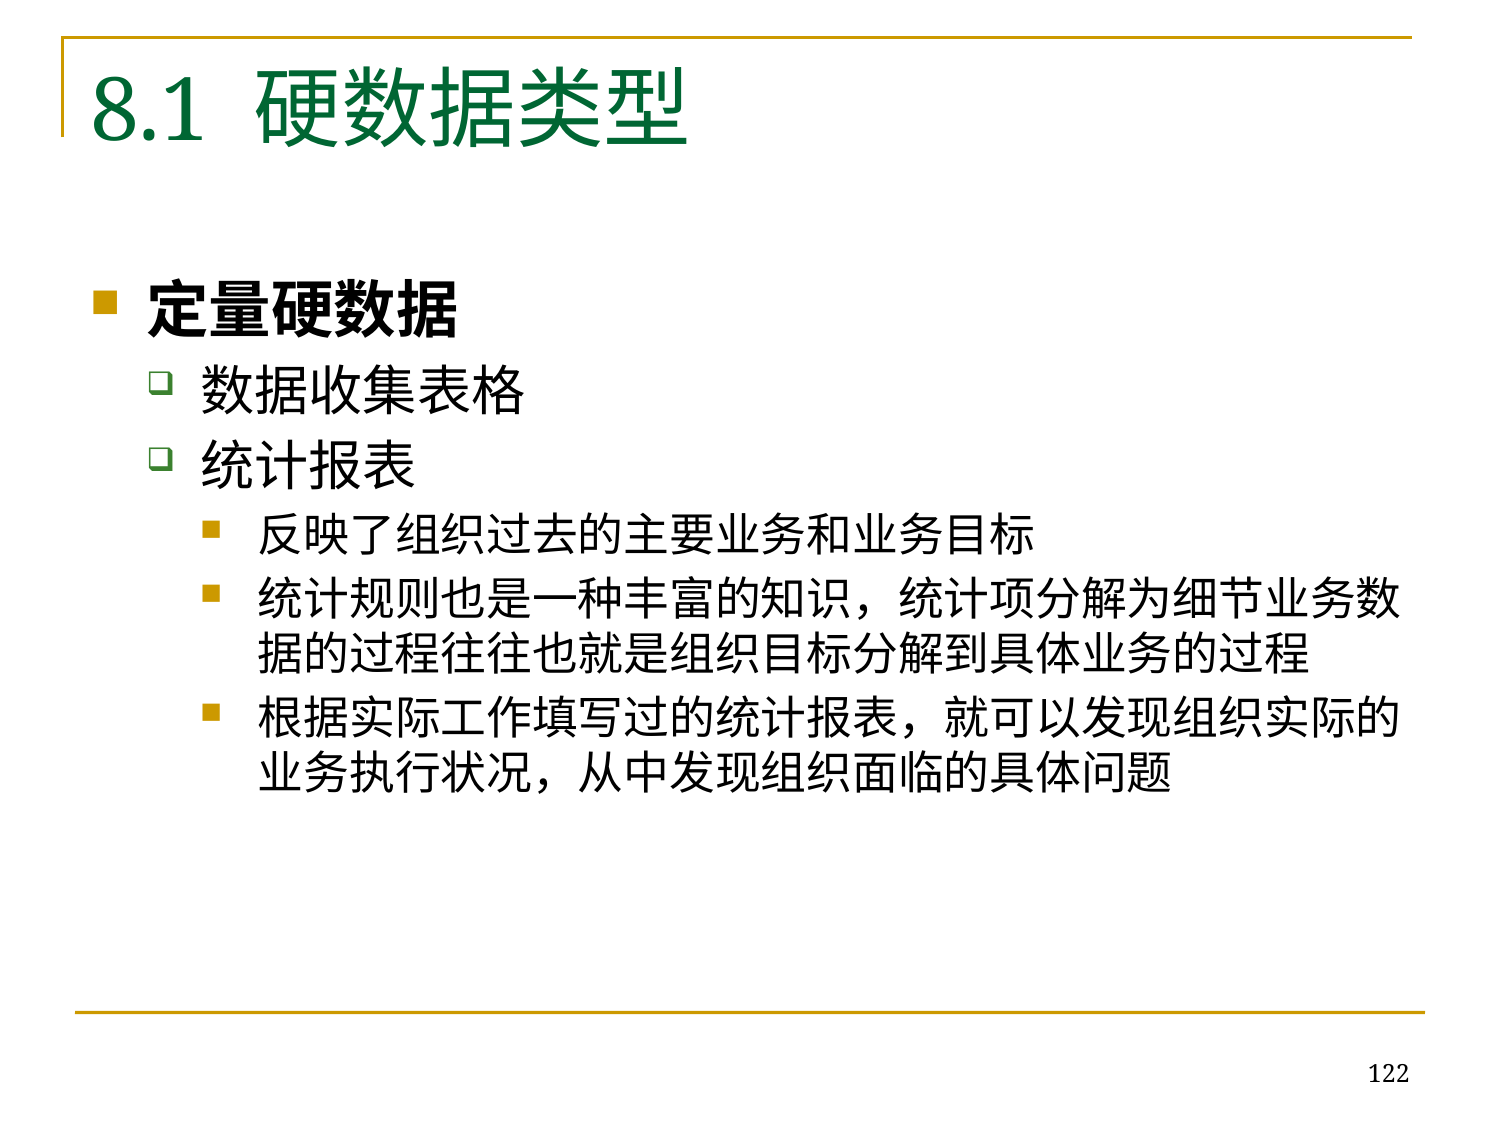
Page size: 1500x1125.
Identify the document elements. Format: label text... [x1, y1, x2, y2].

title 8.1 硬数据类型 [75, 45, 1425, 233]
list 定量硬数据 数据收集表格 统计报表 反映了组织过去的主要业务和业务目标 统计规则也是一种丰富的知识，统计项分解为细节业务数据的过程往往也就是组织目标分解到具体业务的过程 根据实际工作填写过的统计报表，就可以发现组织实际的业务执行状况，从中发现组织面临的具体问题 [75, 262, 1425, 1006]
slide_number 122 [1074, 1023, 1426, 1100]
